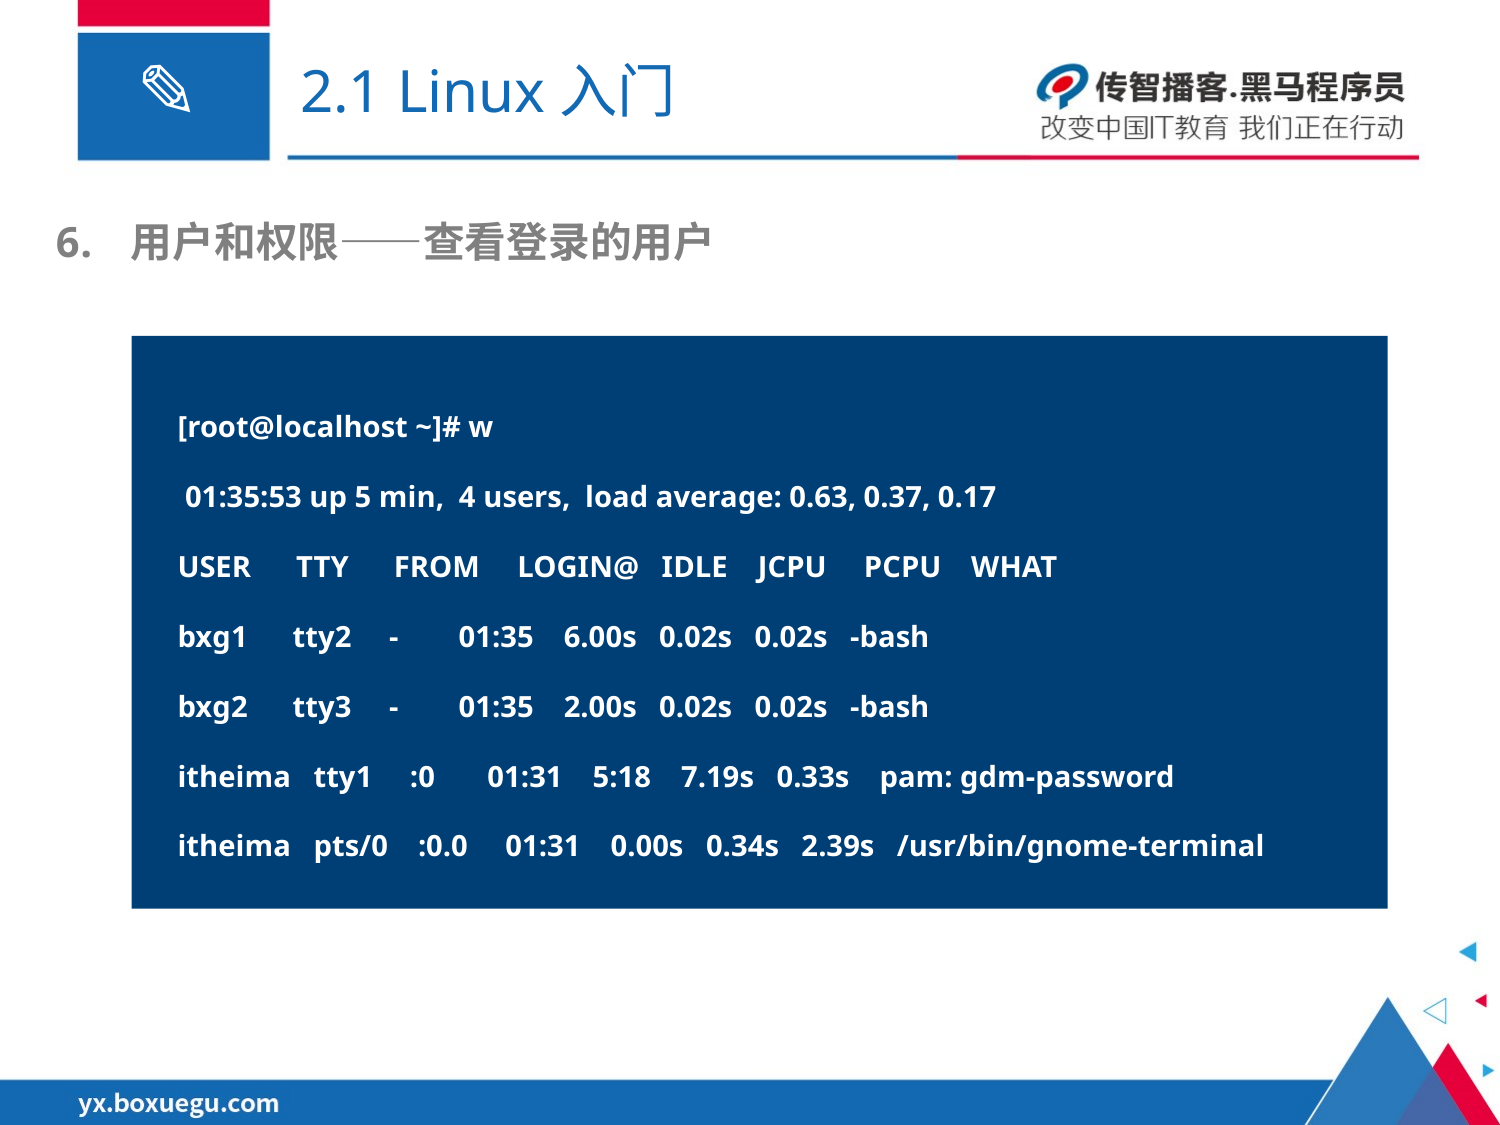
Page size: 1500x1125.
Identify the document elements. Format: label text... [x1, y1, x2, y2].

picture [0, 0, 1500, 1125]
title 2.1 Linux入门 [285, 25, 1137, 153]
text_box 用户和权限——查看登录的用户 [41, 208, 1424, 274]
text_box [131, 335, 1389, 909]
